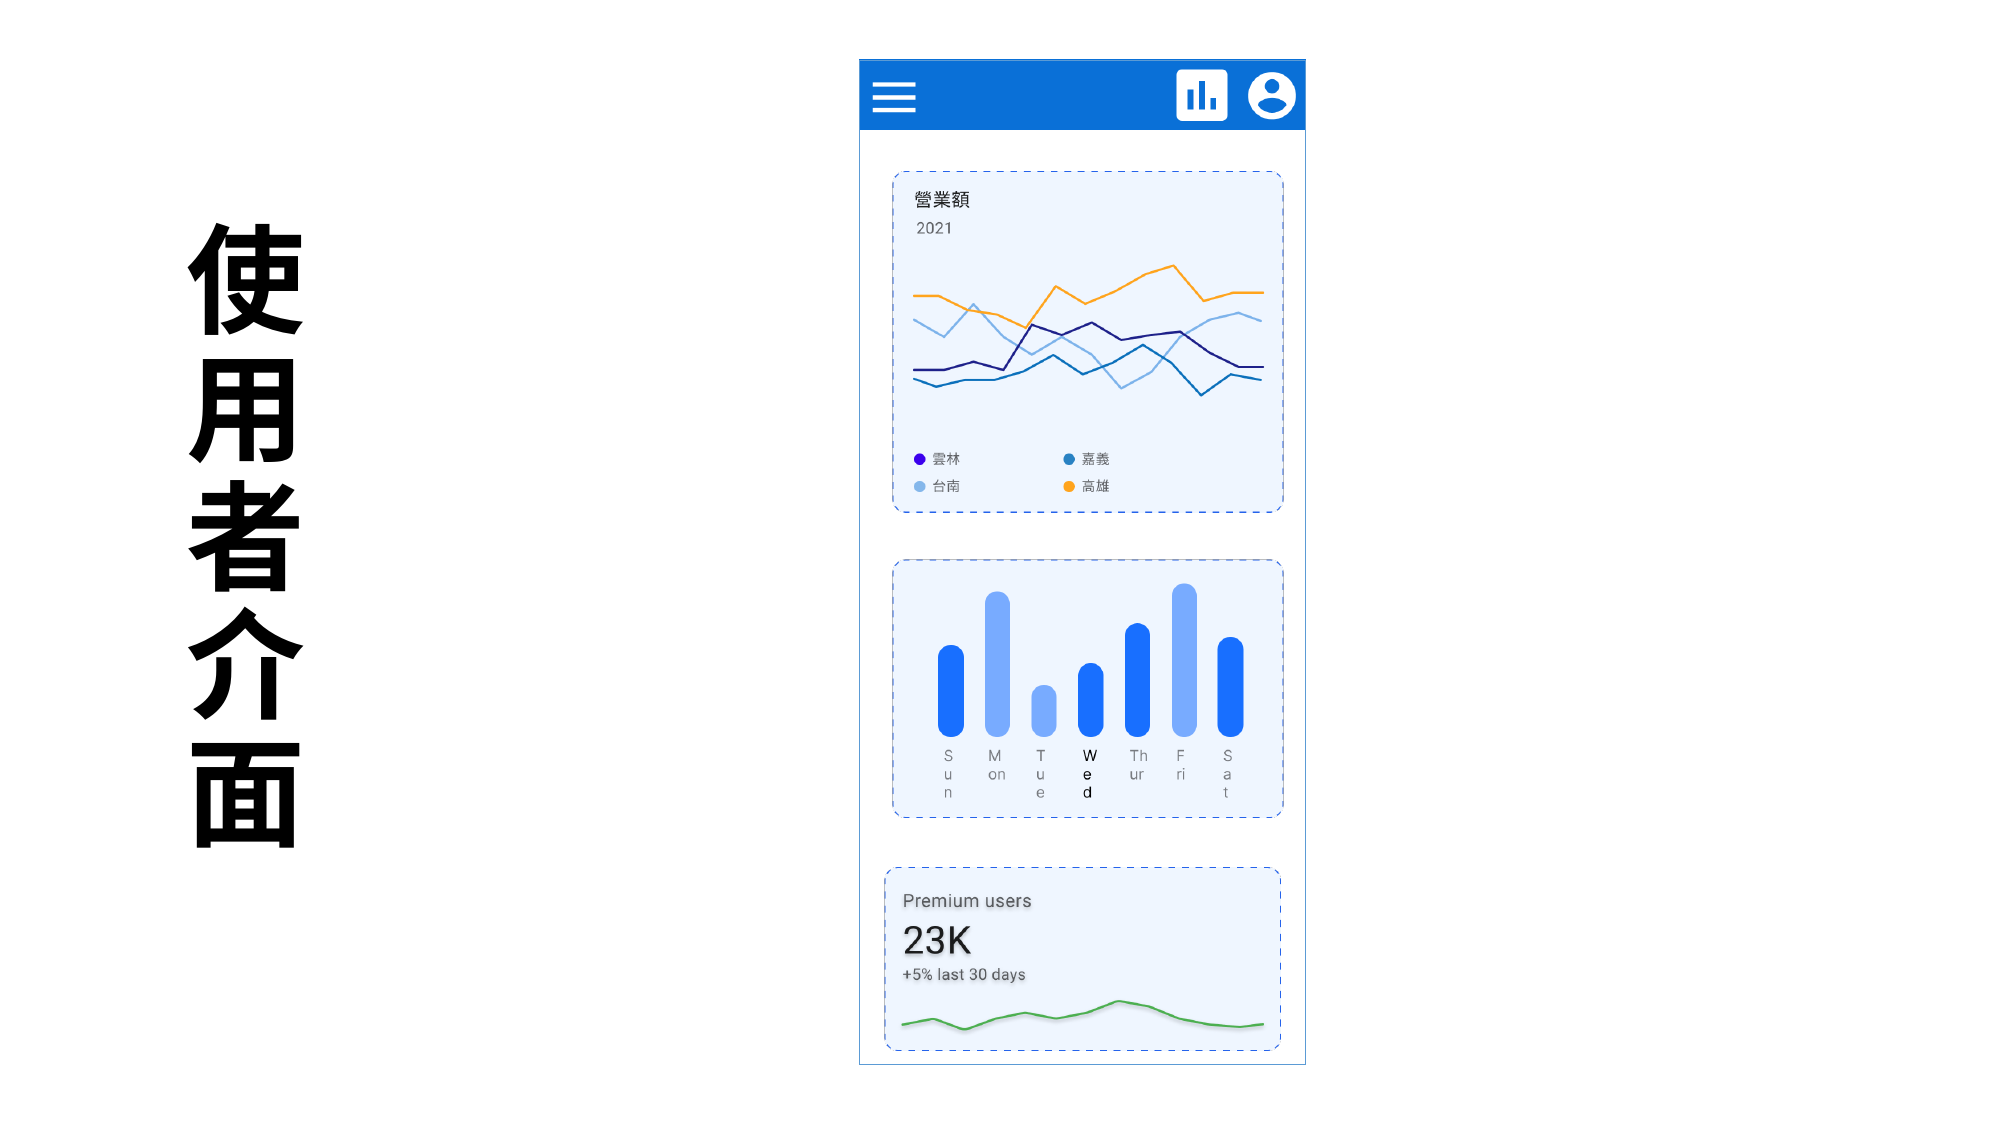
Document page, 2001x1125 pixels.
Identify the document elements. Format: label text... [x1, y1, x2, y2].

picture [859, 59, 1306, 1065]
title 使用者介面 [119, 201, 372, 879]
